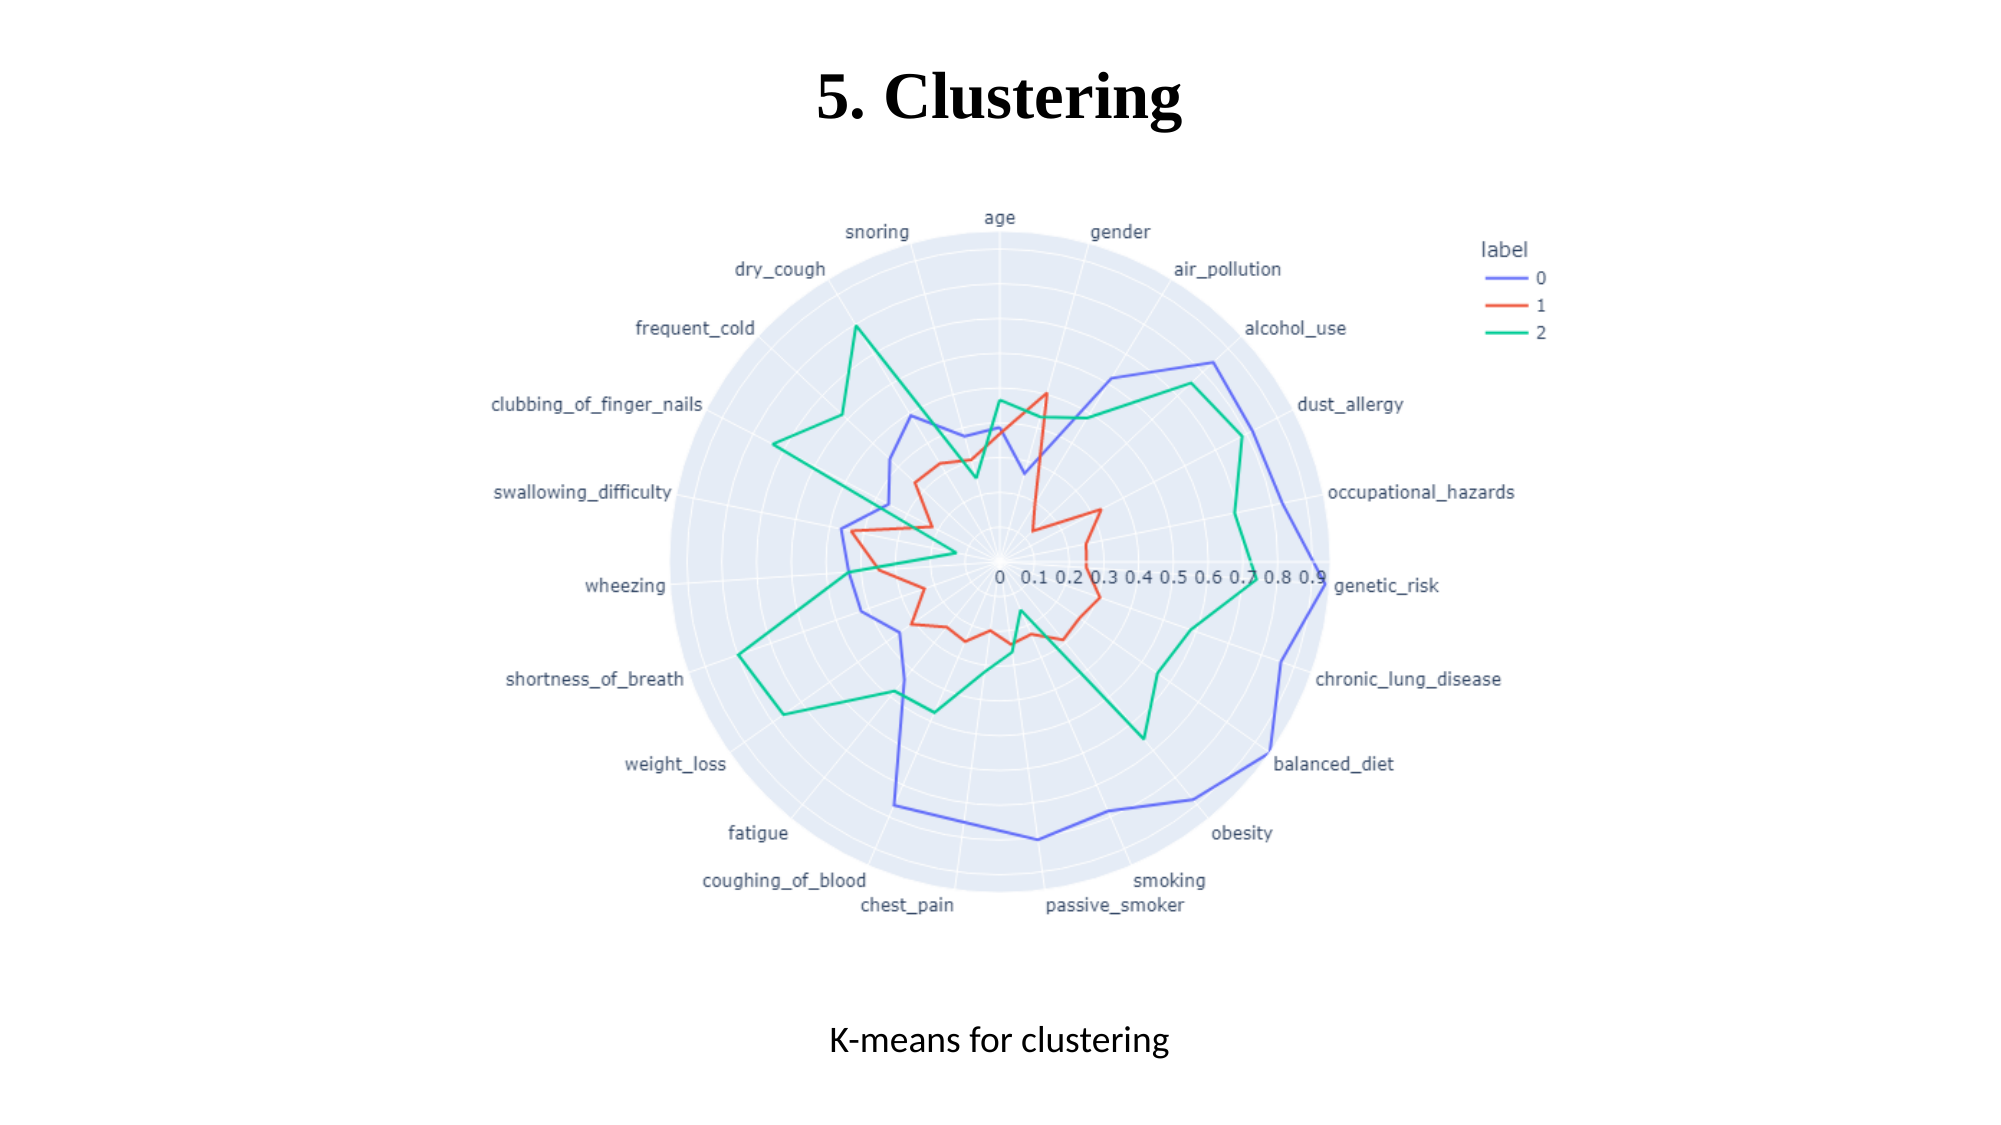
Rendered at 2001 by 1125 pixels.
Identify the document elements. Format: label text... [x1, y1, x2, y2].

text_box K-means for clustering [814, 1008, 1185, 1067]
picture [425, 145, 1575, 1008]
text_box 5. Clustering [137, 59, 1863, 134]
